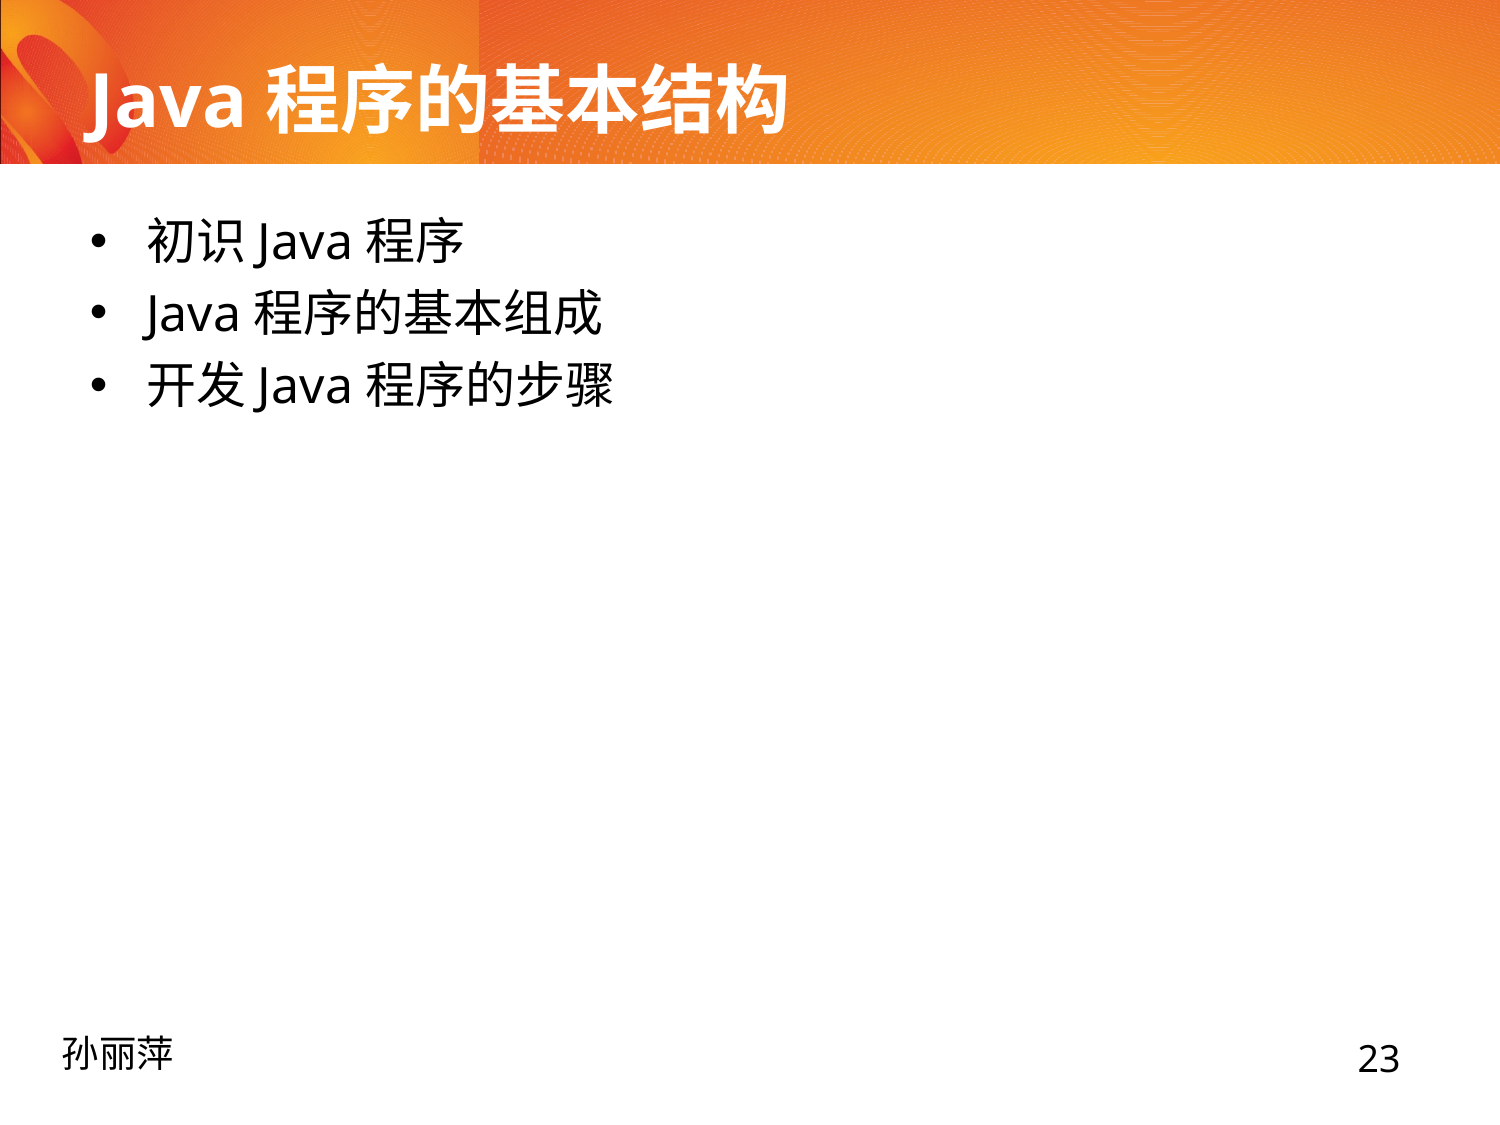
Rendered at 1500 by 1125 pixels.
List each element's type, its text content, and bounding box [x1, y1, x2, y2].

title Java程序的基本结构 [75, 45, 1425, 167]
picture [0, 0, 1500, 164]
list 初识Java程序 Java程序的基本组成 开发Java程序的步骤 [75, 190, 1425, 1005]
